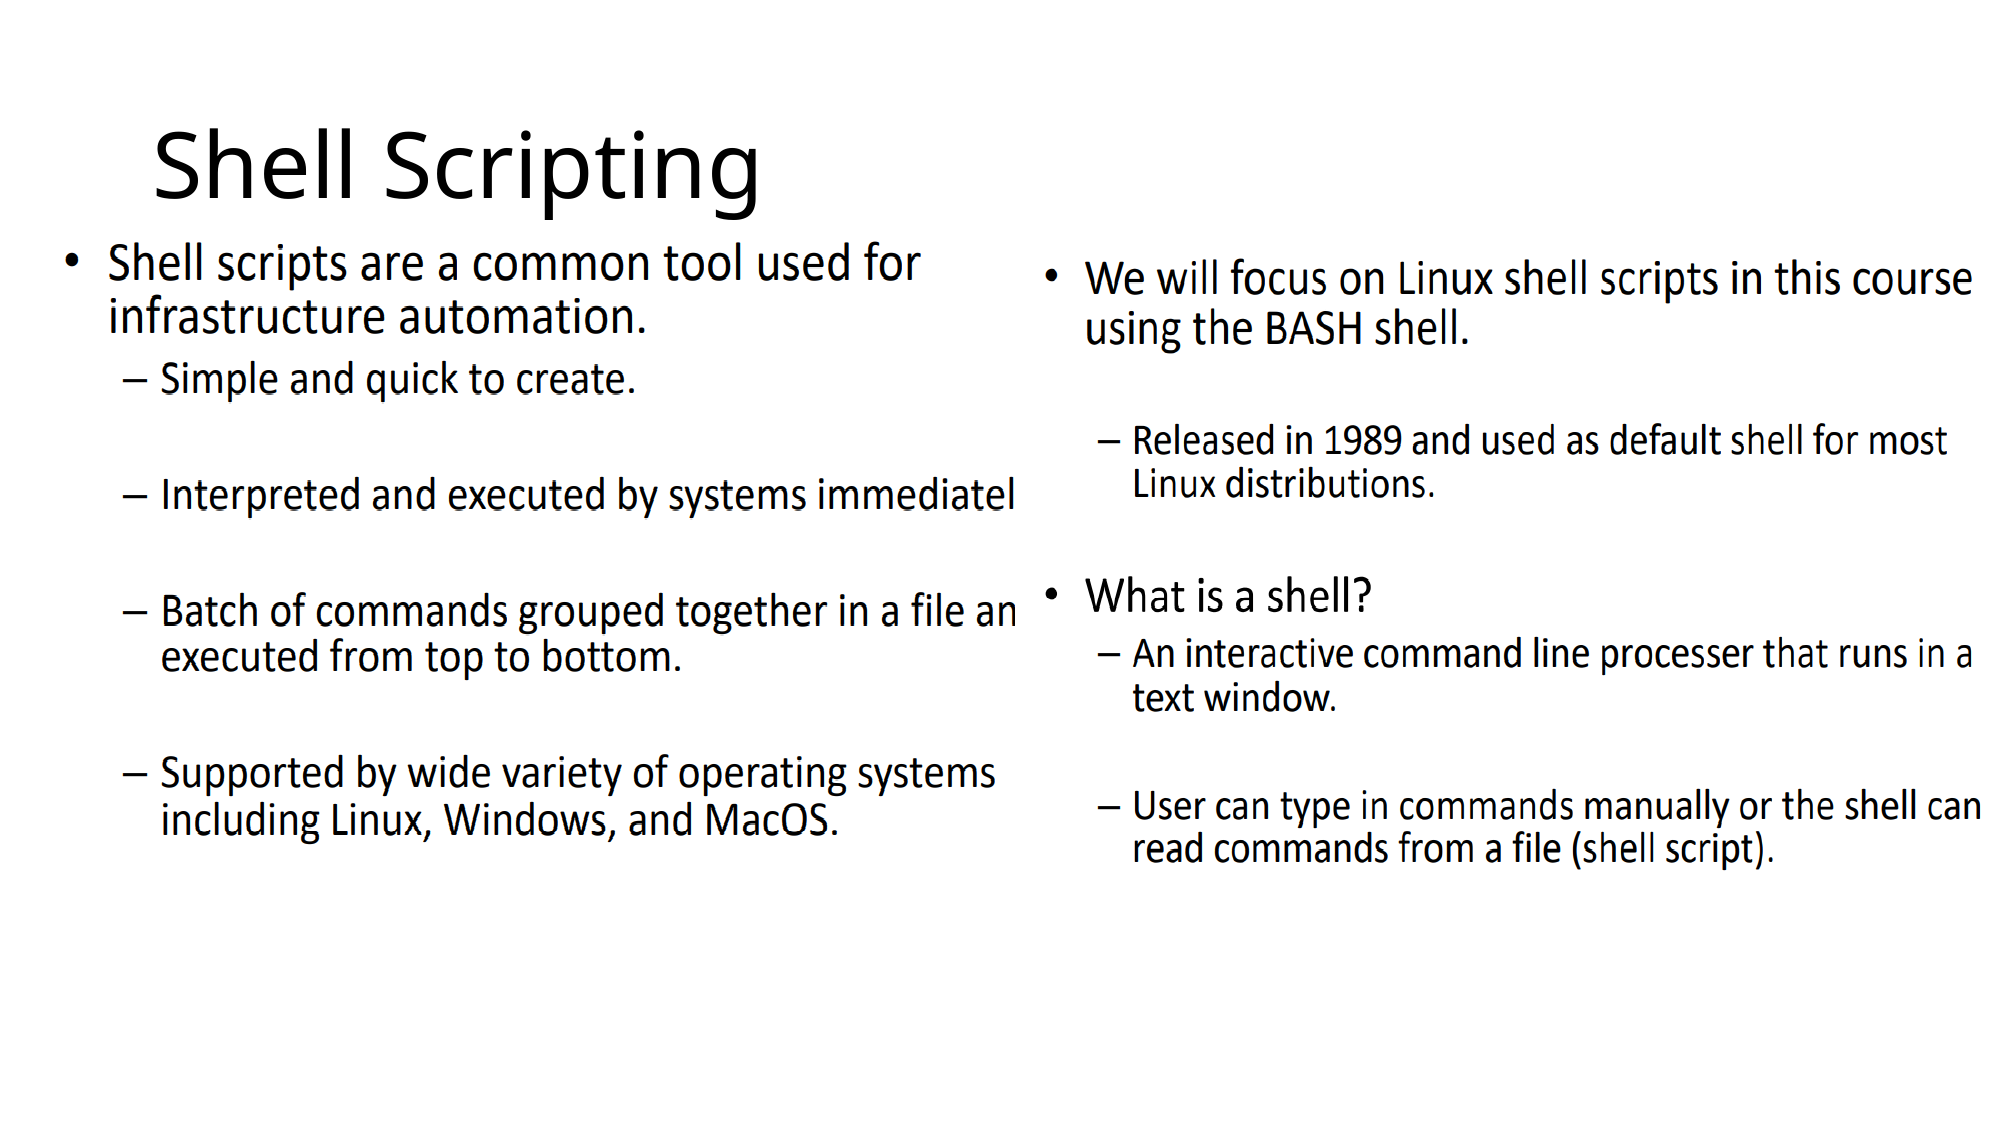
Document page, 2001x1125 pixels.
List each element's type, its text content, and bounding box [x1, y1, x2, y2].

title Shell Scripting [137, 59, 1863, 230]
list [53, 230, 1015, 877]
picture [1015, 230, 2000, 877]
